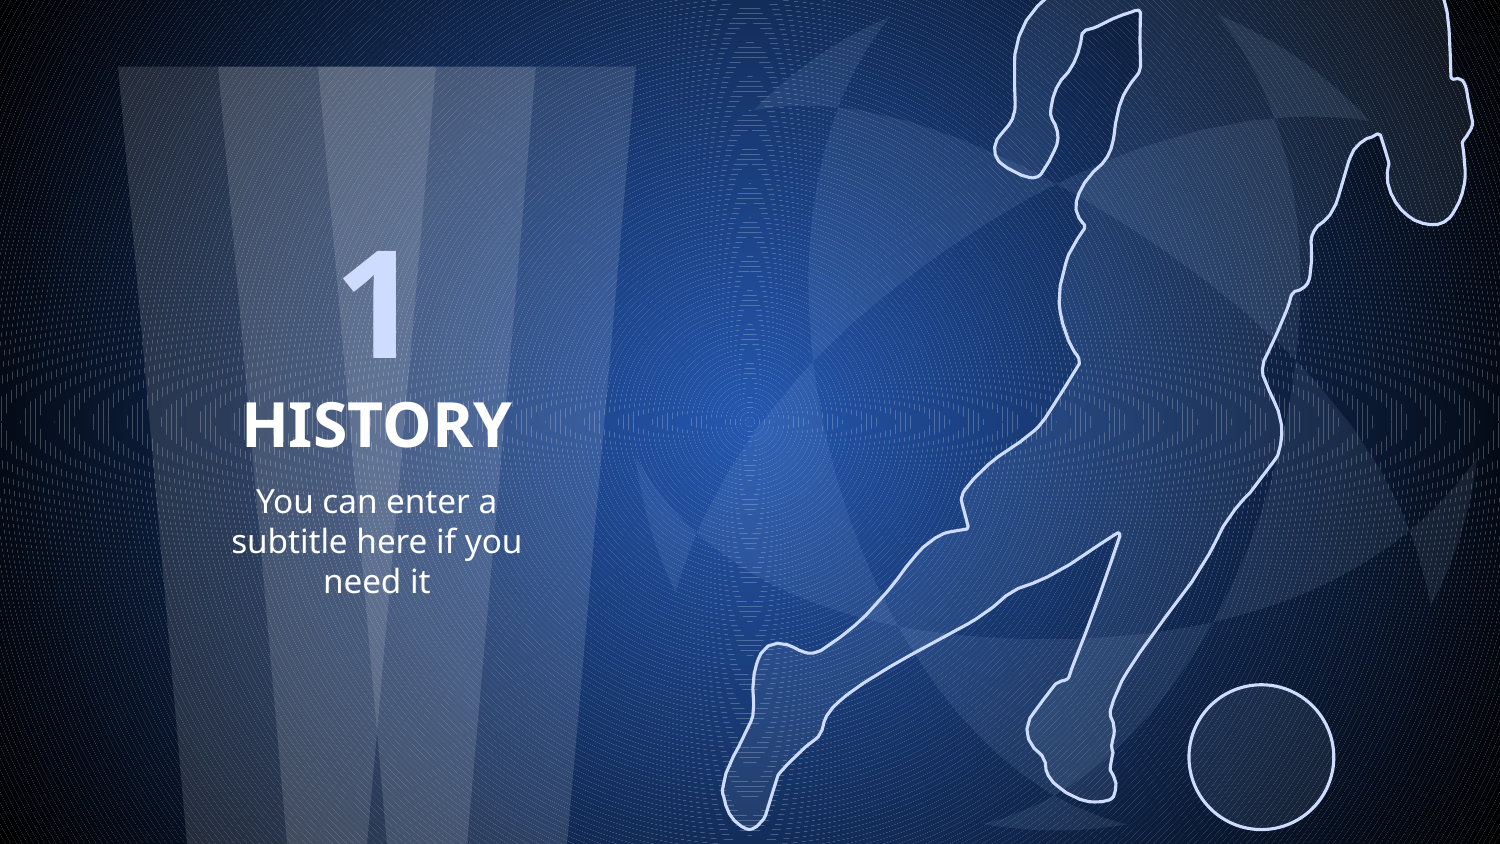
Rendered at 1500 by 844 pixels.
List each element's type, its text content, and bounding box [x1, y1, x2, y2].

title 1 [300, 203, 454, 395]
title HISTORY [118, 378, 636, 466]
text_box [722, 0, 1473, 830]
subtitle You can enter a subtitle here if you need it [178, 466, 576, 570]
